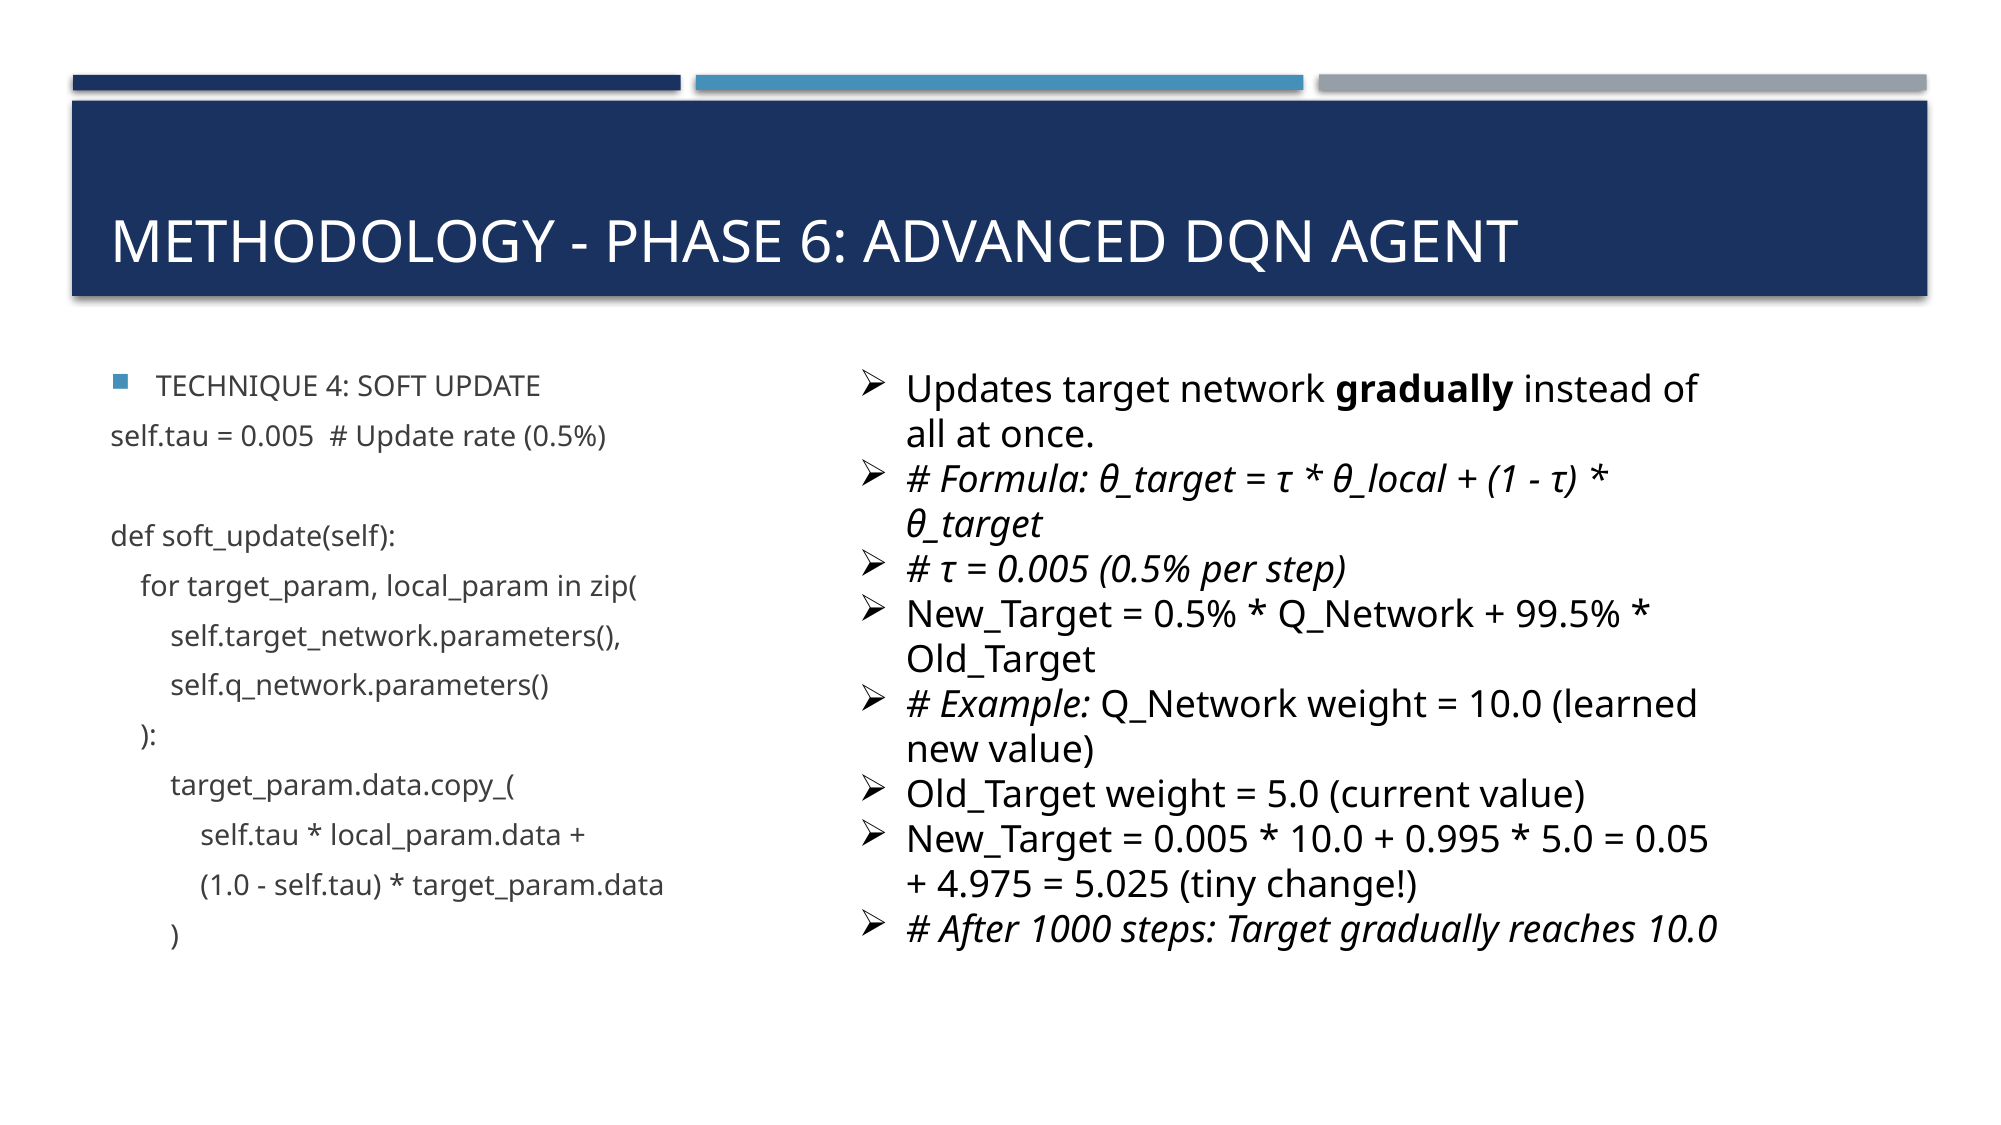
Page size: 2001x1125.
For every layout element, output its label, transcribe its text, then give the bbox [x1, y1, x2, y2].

text_box Updates target network gradually instead of all at once. # Formula: θ_target = τ * θ_local + (1 - τ) * θ_target # τ = 0.005 (0.5% per step) New_Target = 0.5% * Q_Network + 99.5% * Old_Target # Example: Q_Network weight = 10.0 (learned new value) Old_Target weight = 5.0 (current value) New_Target = 0.005 * 10.0 + 0.995 * 5.0 = 0.05 + 4.975 = 5.025 (tiny change!) # After 1000 steps: Target gradually reaches 10.0 [844, 357, 1748, 958]
title Methodology - Phase 6: Advanced DQN Agent [95, 115, 1905, 282]
list TECHNIQUE 4: SOFT UPDATE self.tau = 0.005 # Update rate (0.5%) def soft_update(self): for target_param, local_param in zip( self.target_network.parameters(), self.q_network.parameters() ): target_param.data.copy_( self.tau * local_param.data + (1.0 - self.tau) * target_param.data ) [95, 357, 781, 962]
